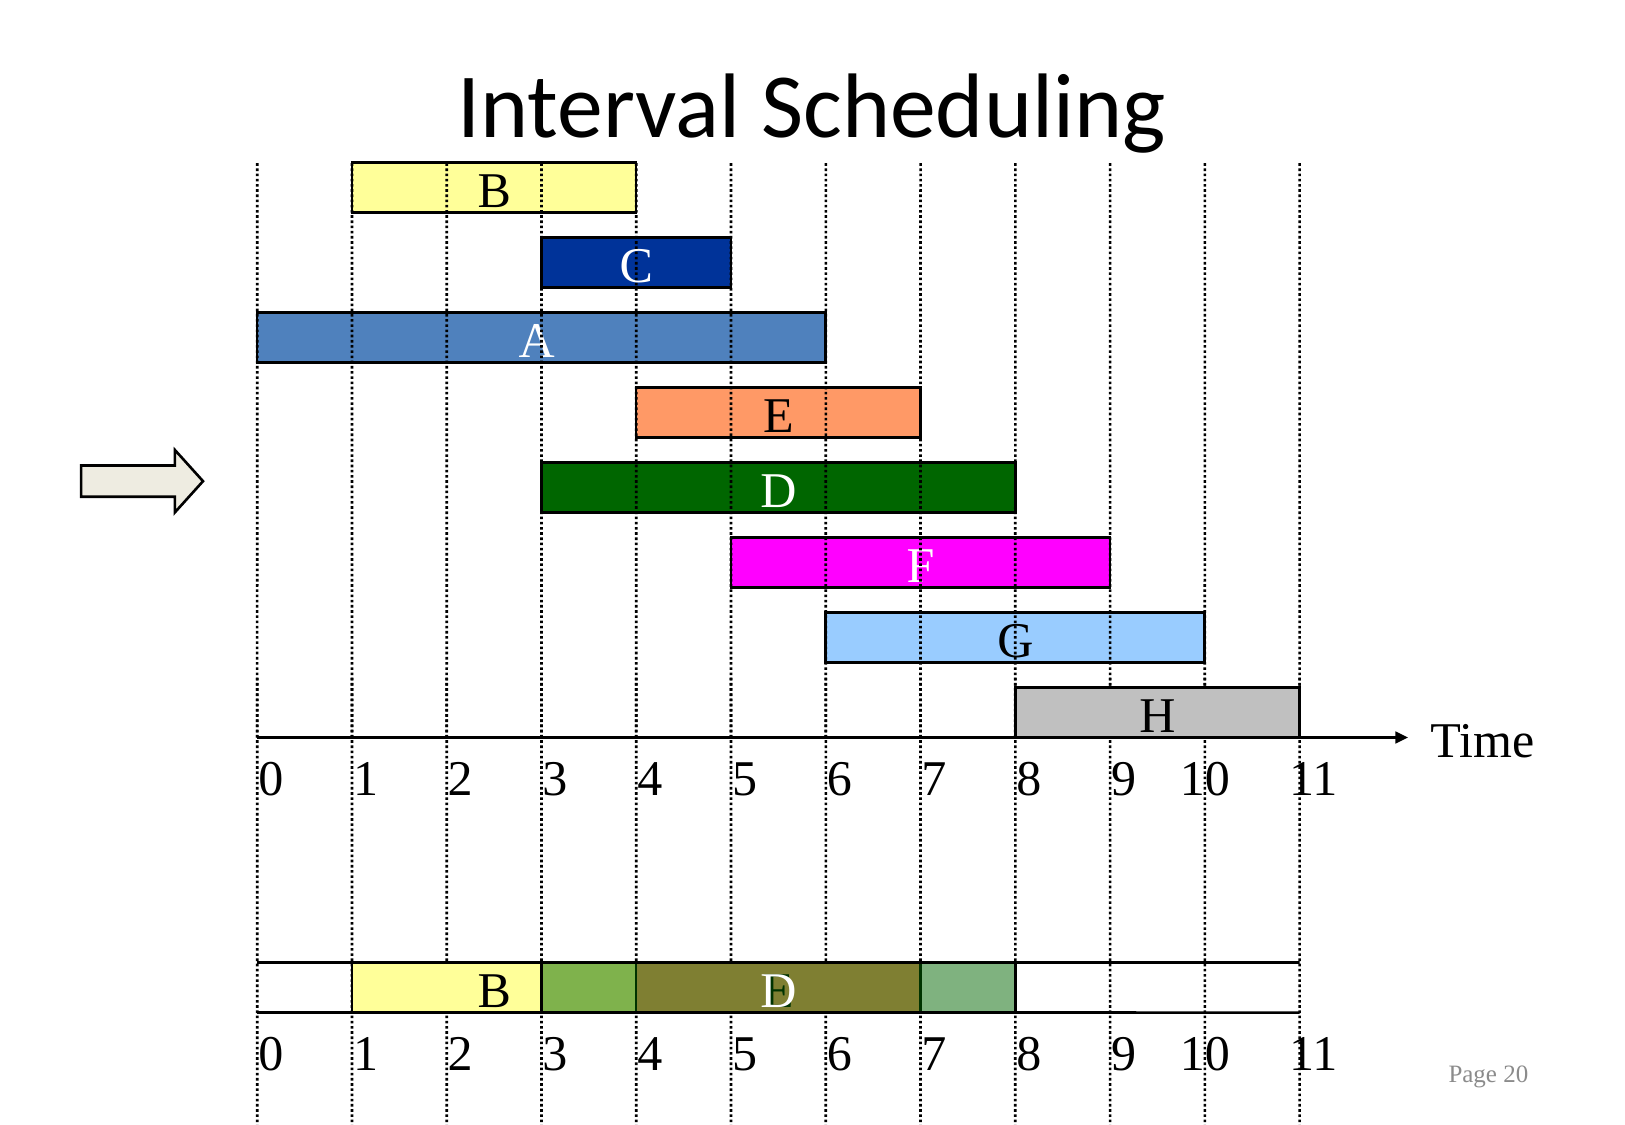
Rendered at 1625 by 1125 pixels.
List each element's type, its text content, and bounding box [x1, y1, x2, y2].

text_box 7 [893, 737, 975, 813]
text_box 3 [514, 1022, 596, 1088]
text_box 4 [609, 1022, 691, 1088]
text_box 11 [1272, 1012, 1354, 1088]
text_box 4 [609, 737, 691, 813]
text_box 10 [1164, 738, 1246, 813]
text_box G [825, 612, 1205, 663]
text_box 9 [1083, 1022, 1164, 1088]
text_box 9 [1083, 738, 1164, 813]
text_box 0 [230, 737, 312, 813]
text_box [1354, 731, 1407, 744]
slide_number 20 [1164, 1042, 1544, 1103]
text_box A [257, 312, 826, 363]
text_box 5 [703, 1022, 786, 1088]
text_box H [1015, 687, 1300, 738]
text_box [81, 449, 204, 513]
text_box 0 [230, 1012, 312, 1088]
text_box 10 [1164, 1022, 1246, 1088]
text_box 1 [324, 1022, 407, 1088]
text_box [256, 962, 1300, 1013]
text_box Time [1407, 699, 1557, 775]
text_box 11 [1272, 737, 1354, 813]
text_box [730, 752, 1043, 829]
text_box 8 [988, 737, 1070, 813]
text_box B [351, 162, 637, 213]
text_box 5 [703, 737, 786, 813]
text_box F [730, 537, 1110, 588]
text_box 3 [514, 737, 596, 813]
text_box 6 [798, 737, 880, 813]
text_box 7 [893, 1022, 975, 1088]
text_box 6 [798, 1022, 880, 1088]
title Interval Scheduling [81, 7, 1544, 195]
text_box 2 [419, 1022, 501, 1088]
text_box D [541, 462, 1016, 513]
text_box 1 [324, 737, 407, 813]
text_box 8 [988, 1022, 1070, 1088]
text_box C [541, 237, 731, 288]
text_box E [636, 387, 921, 438]
text_box [730, 1027, 1043, 1104]
text_box 2 [419, 737, 501, 813]
